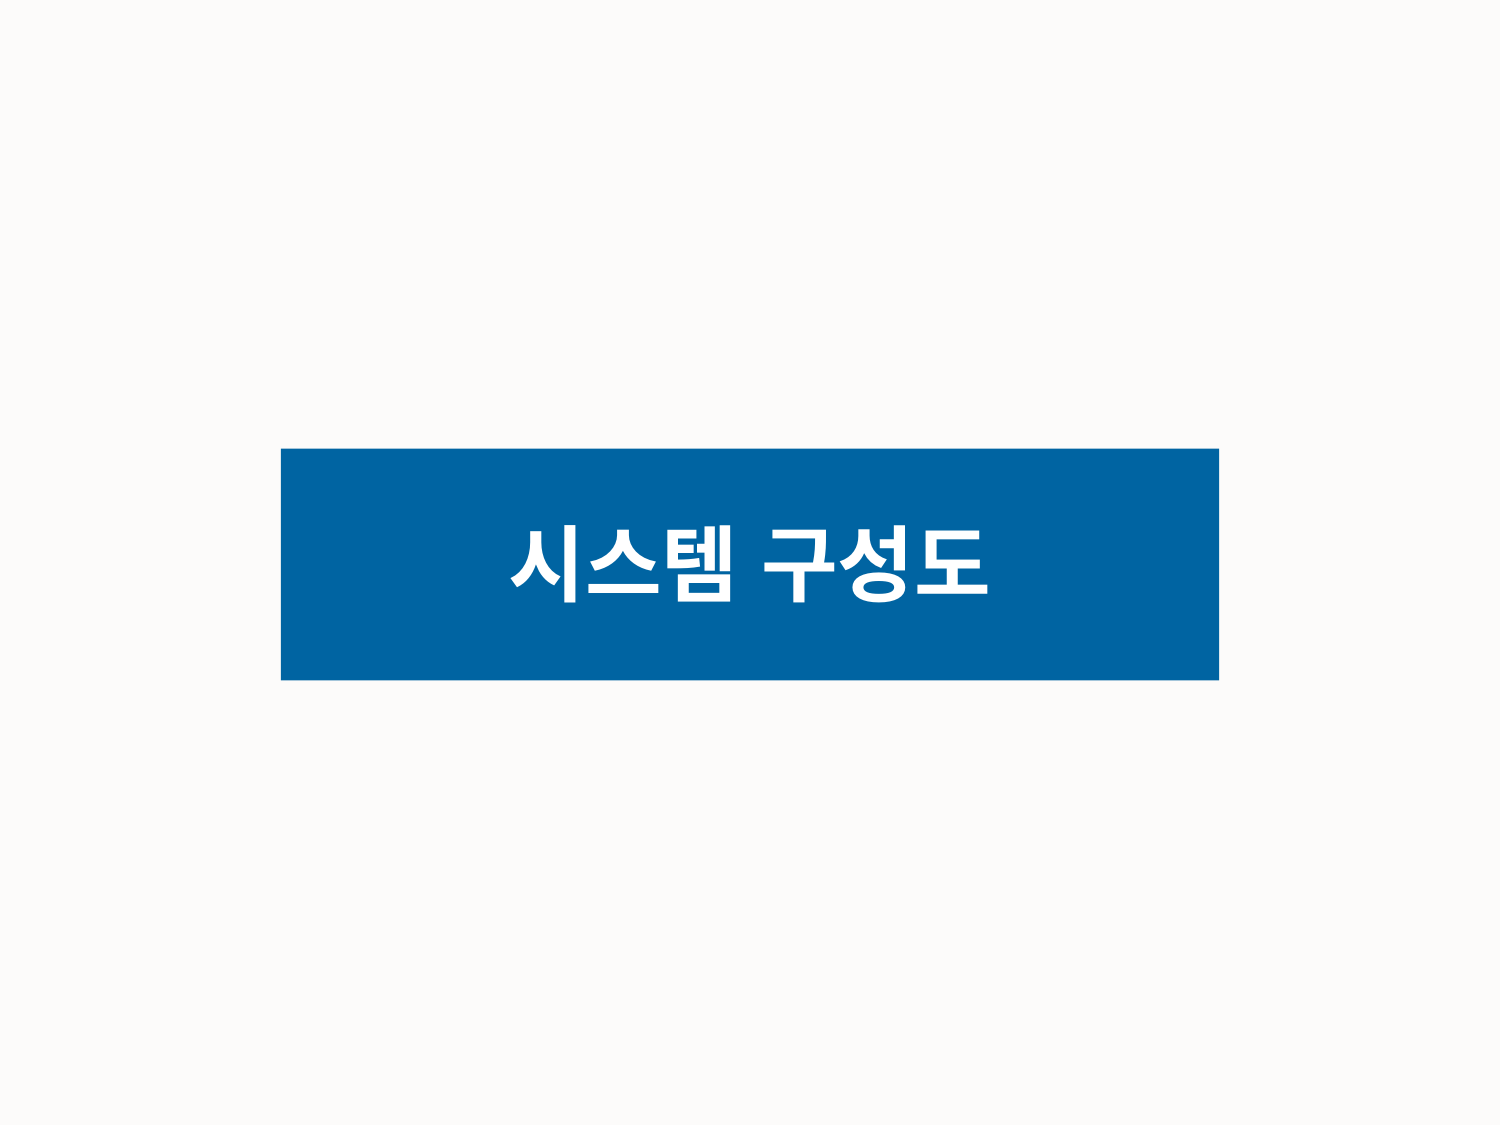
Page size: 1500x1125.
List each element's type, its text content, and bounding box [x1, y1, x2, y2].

text_box 시스템 구성도 [344, 504, 1156, 621]
text_box [280, 448, 1220, 681]
